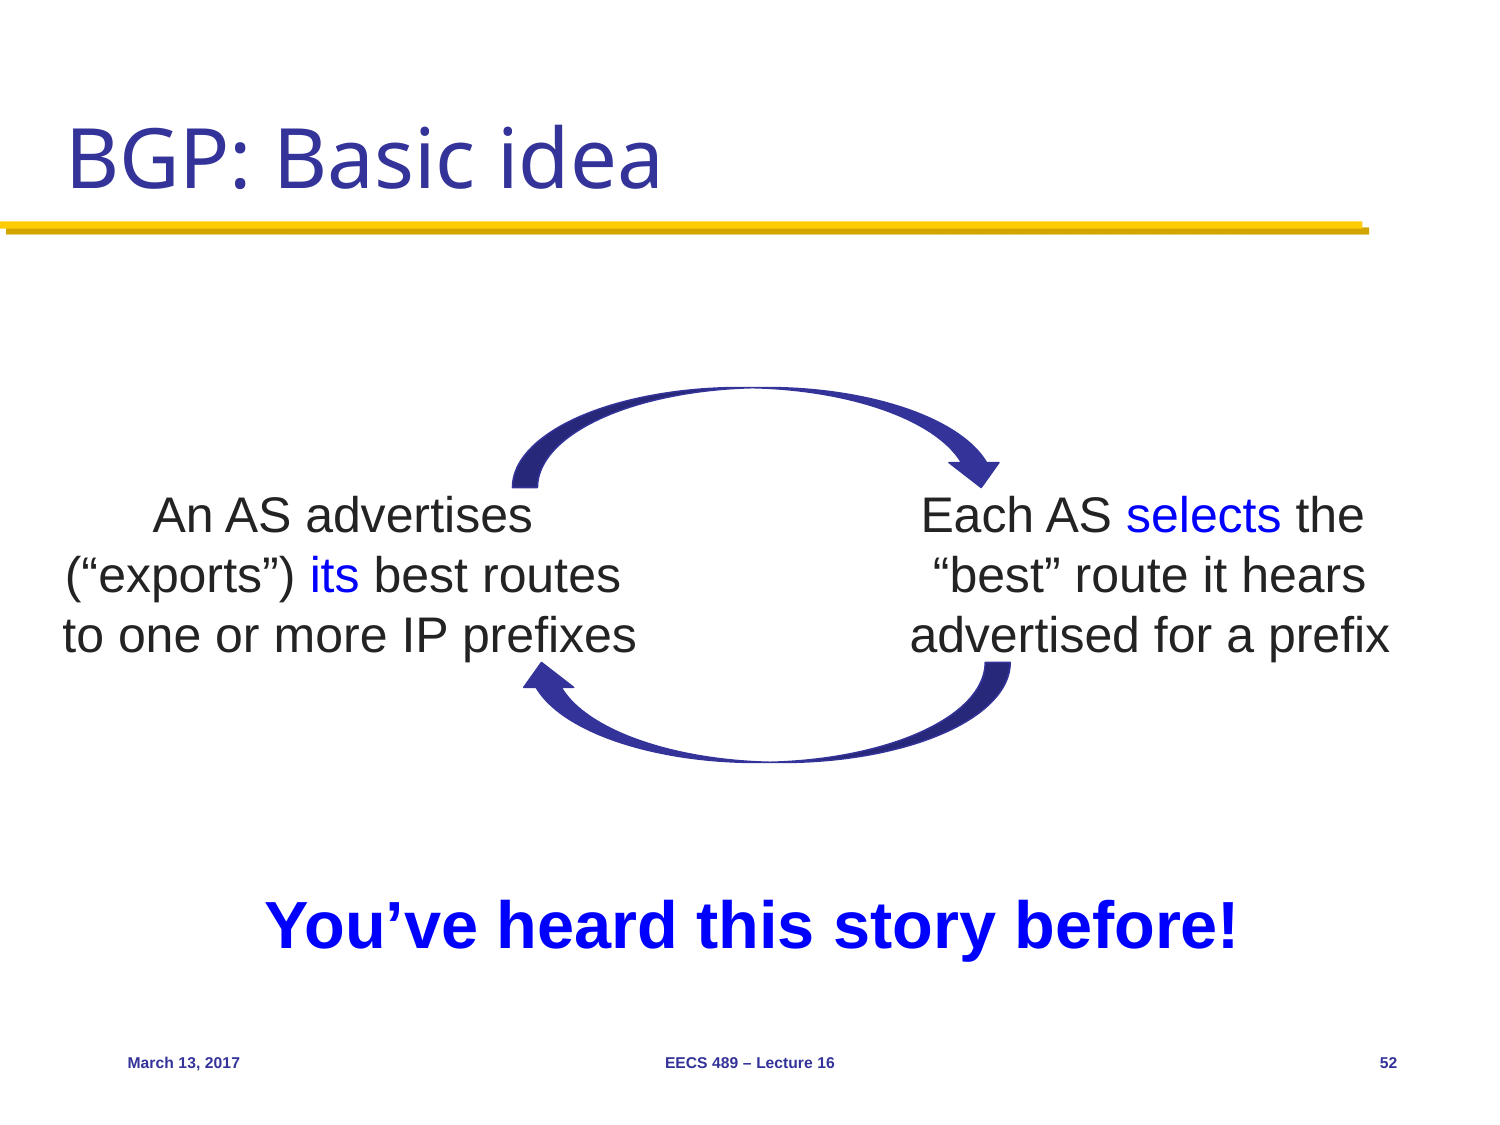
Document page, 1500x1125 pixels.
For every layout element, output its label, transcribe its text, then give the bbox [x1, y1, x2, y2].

footer EECS 489 – Lecture 16 [512, 1024, 988, 1101]
list Each AS selects the “best” route it hears advertised for a prefix [800, 474, 1500, 688]
text_box [523, 662, 1011, 763]
slide_number 52 [1312, 1024, 1413, 1101]
title BGP: Basic idea [49, 24, 1451, 213]
text_box You’ve heard this story before! [249, 874, 1257, 970]
text_box [514, 387, 999, 488]
text_box An AS advertises (“exports”) its best routes to one or more IP prefixes [37, 474, 663, 688]
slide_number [112, 1024, 426, 1101]
